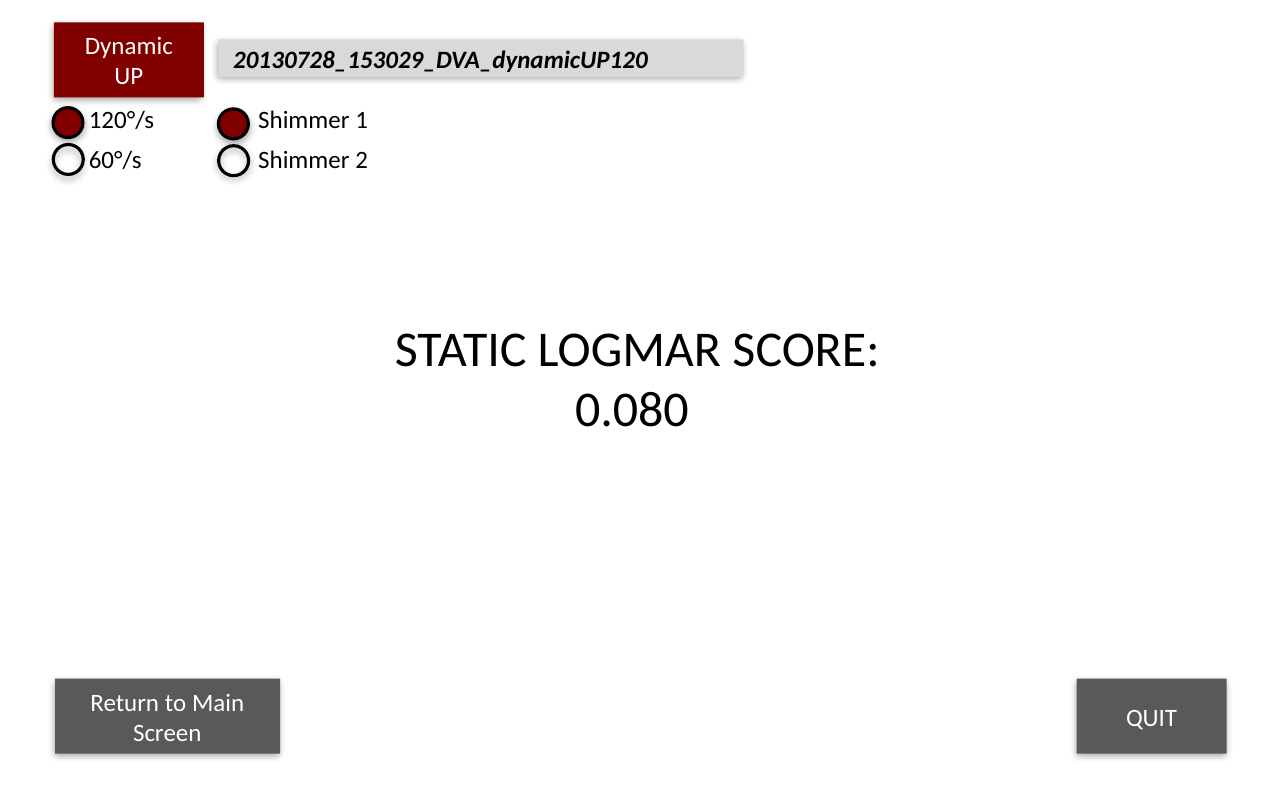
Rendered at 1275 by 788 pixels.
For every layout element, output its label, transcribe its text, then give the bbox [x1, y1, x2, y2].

text_box 20130728_153029_DVA_dynamicUP120 [218, 39, 744, 78]
text_box Dynamic UP [53, 22, 205, 95]
text_box Return to Main Screen [54, 678, 281, 754]
text_box QUIT [1076, 678, 1227, 754]
text_box STATIC LOGMAR SCORE: 0.080 [379, 309, 895, 445]
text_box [52, 96, 385, 182]
